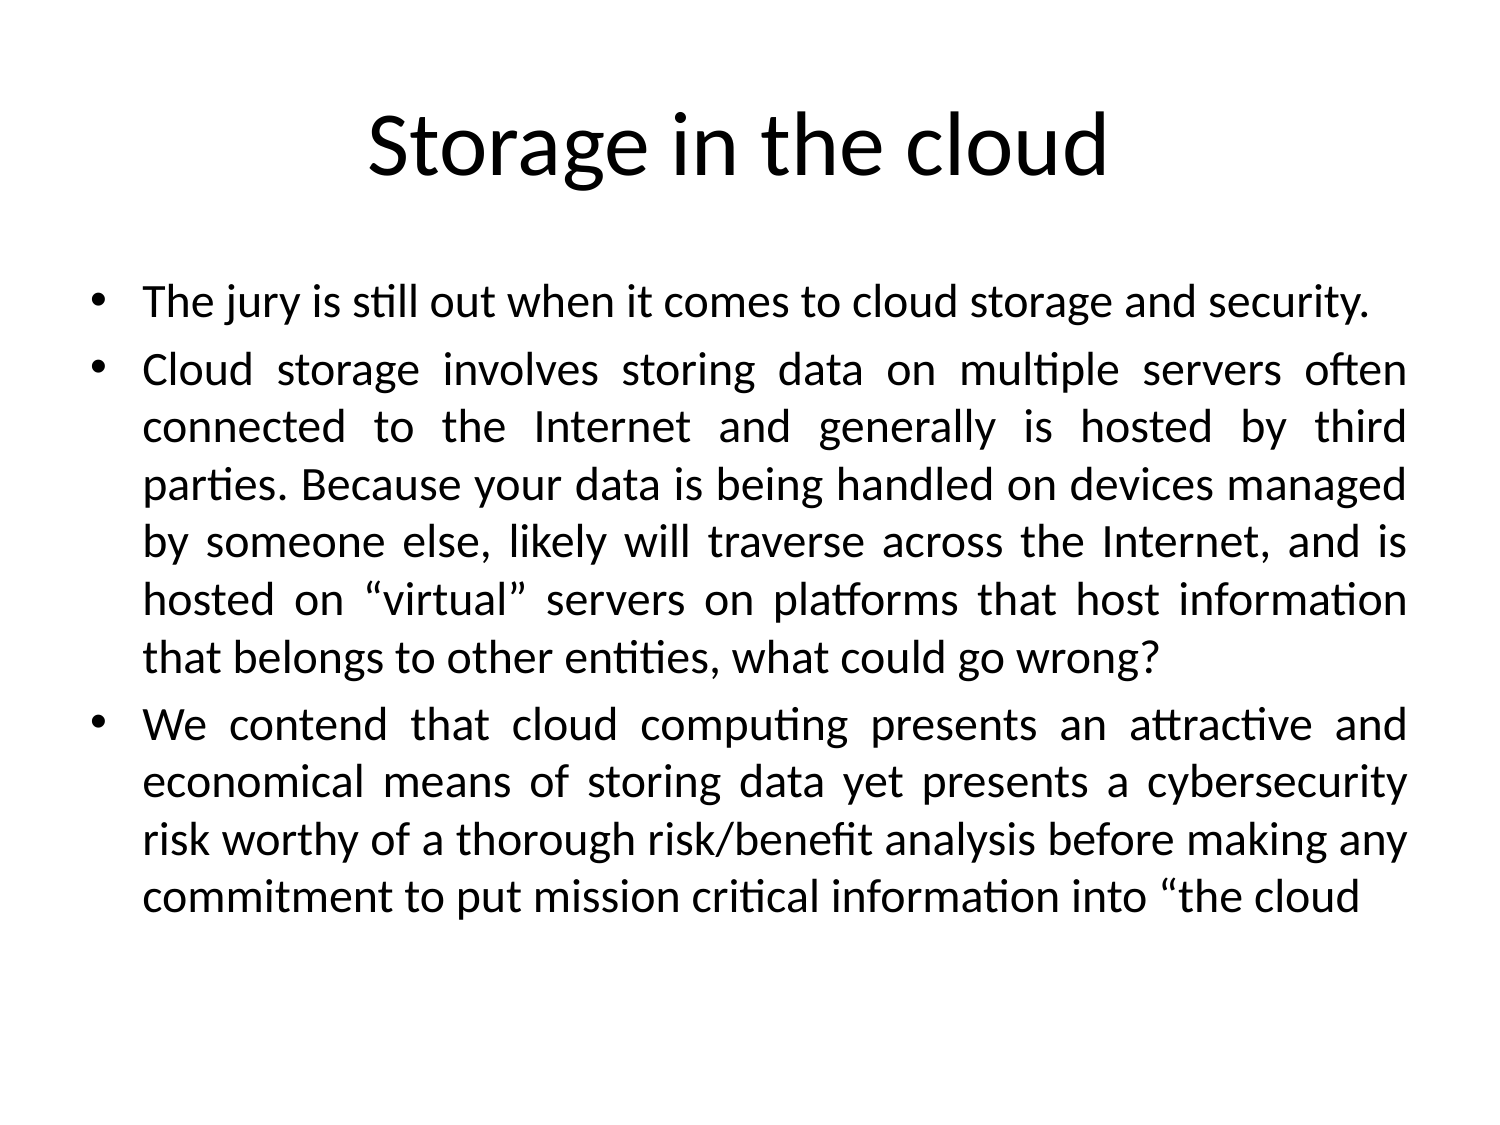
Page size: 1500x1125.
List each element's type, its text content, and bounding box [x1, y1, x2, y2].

title Storage in the cloud [75, 45, 1425, 233]
list The jury is still out when it comes to cloud storage and security. Cloud storage involves storing data on multiple servers often connected to the Internet and generally is hosted by third parties. Because your data is being handled on devices managed by someone else, likely will traverse across the Internet, and is hosted on “virtual” servers on platforms that host information that belongs to other entities, what could go wrong? We contend that cloud computing presents an attractive and economical means of storing data yet presents a cybersecurity risk worthy of a thorough risk/benefit analysis before making any commitment to put mission critical information into “the cloud [75, 262, 1425, 1005]
